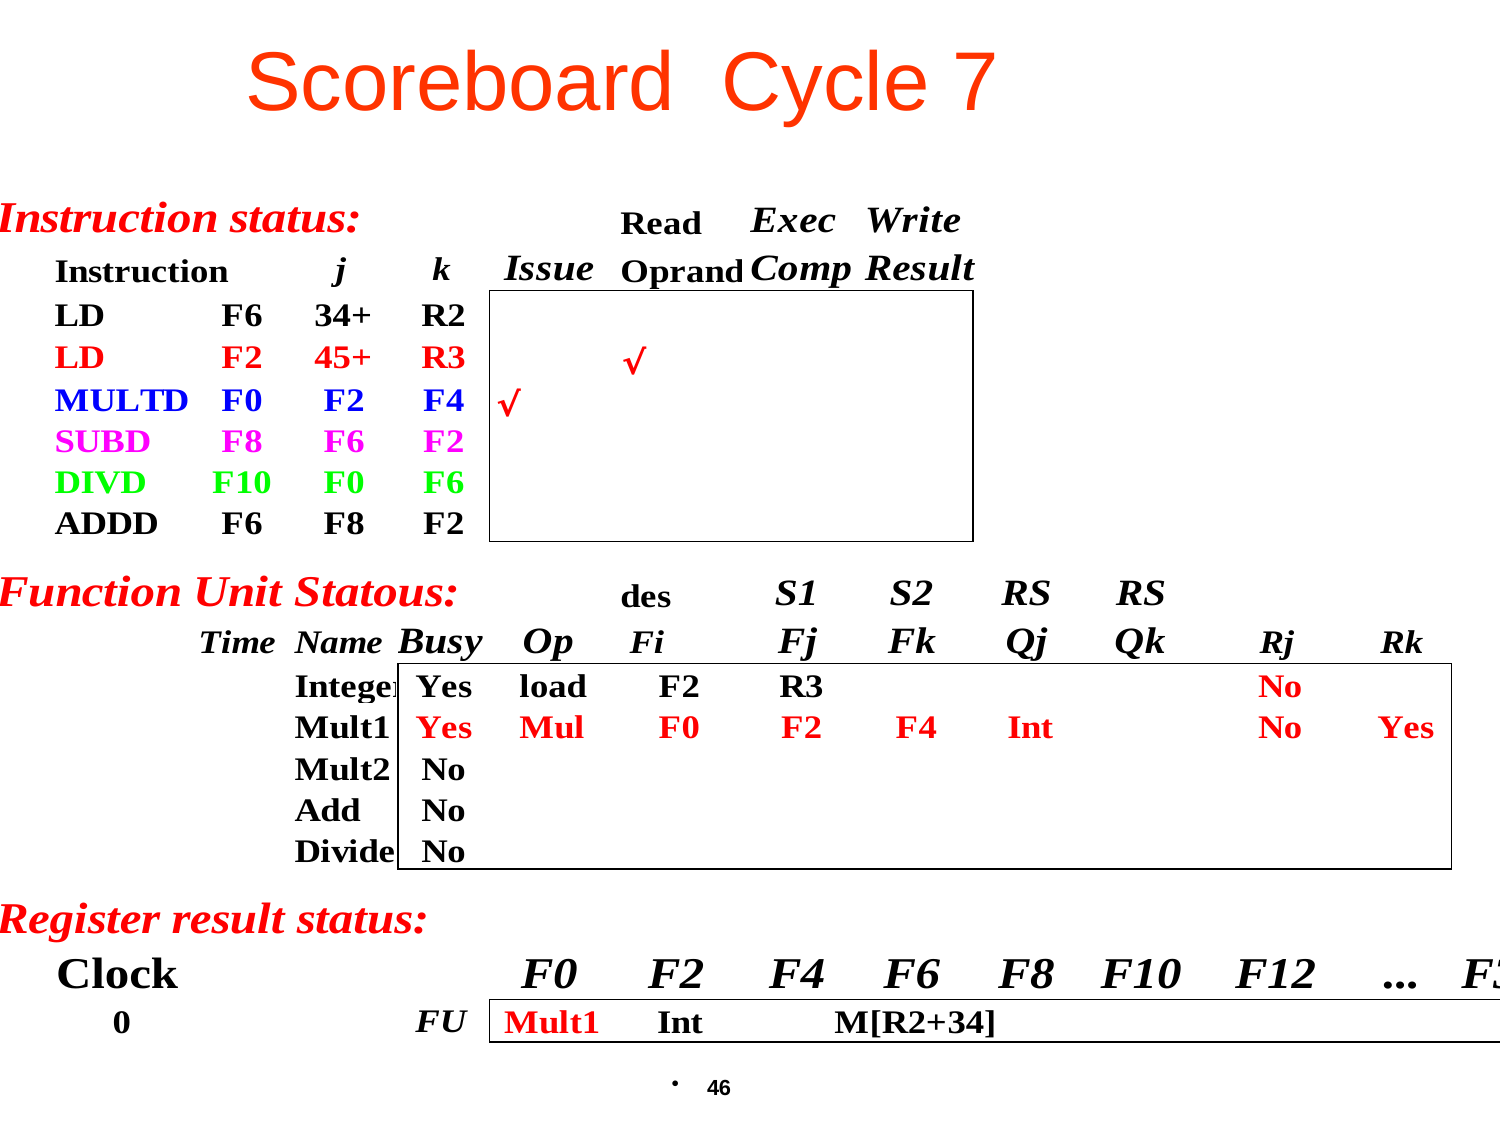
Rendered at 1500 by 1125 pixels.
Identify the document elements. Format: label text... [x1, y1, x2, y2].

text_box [0, 188, 1500, 1125]
title Scoreboard Cycle 7 [230, 12, 1350, 141]
